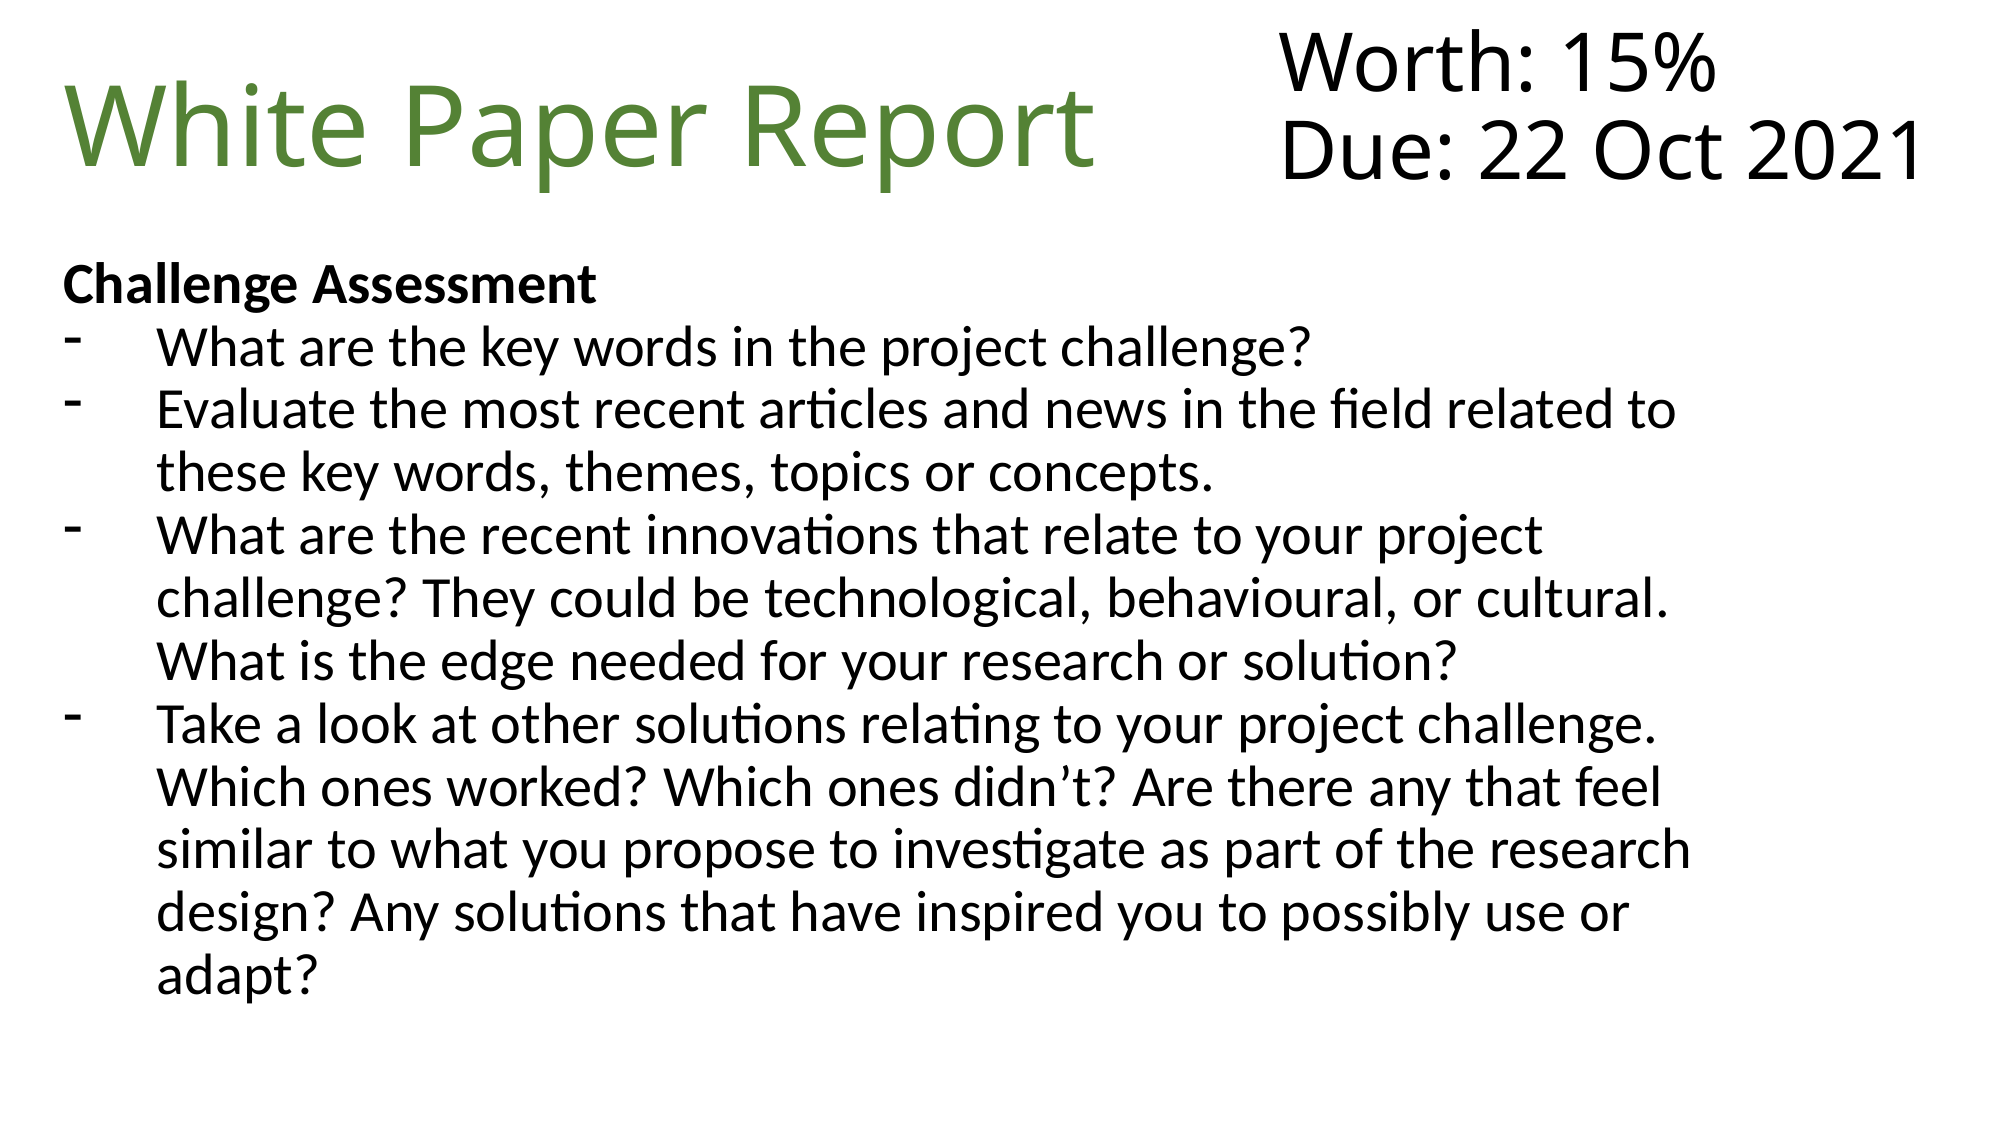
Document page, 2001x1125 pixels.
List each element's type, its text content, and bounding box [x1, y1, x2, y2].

text_box White Paper Report [48, 20, 1968, 239]
text_box Challenge Assessment What are the key words in the project challenge? Evaluate the most recent articles and news in the field related to these key words, themes, topics or concepts. What are the recent innovations that relate to your project challenge? They could be technological, behavioural, or cultural. What is the edge needed for your research or solution? Take a look at other solutions relating to your project challenge. Which ones worked? Which ones didn’t? Are there any that feel similar to what you propose to investigate as part of the research design? Any solutions that have inspired you to possibly use or adapt? [48, 245, 1774, 1091]
text_box Worth: 15% Due: 22 Oct 2021 [1263, 13, 2000, 267]
